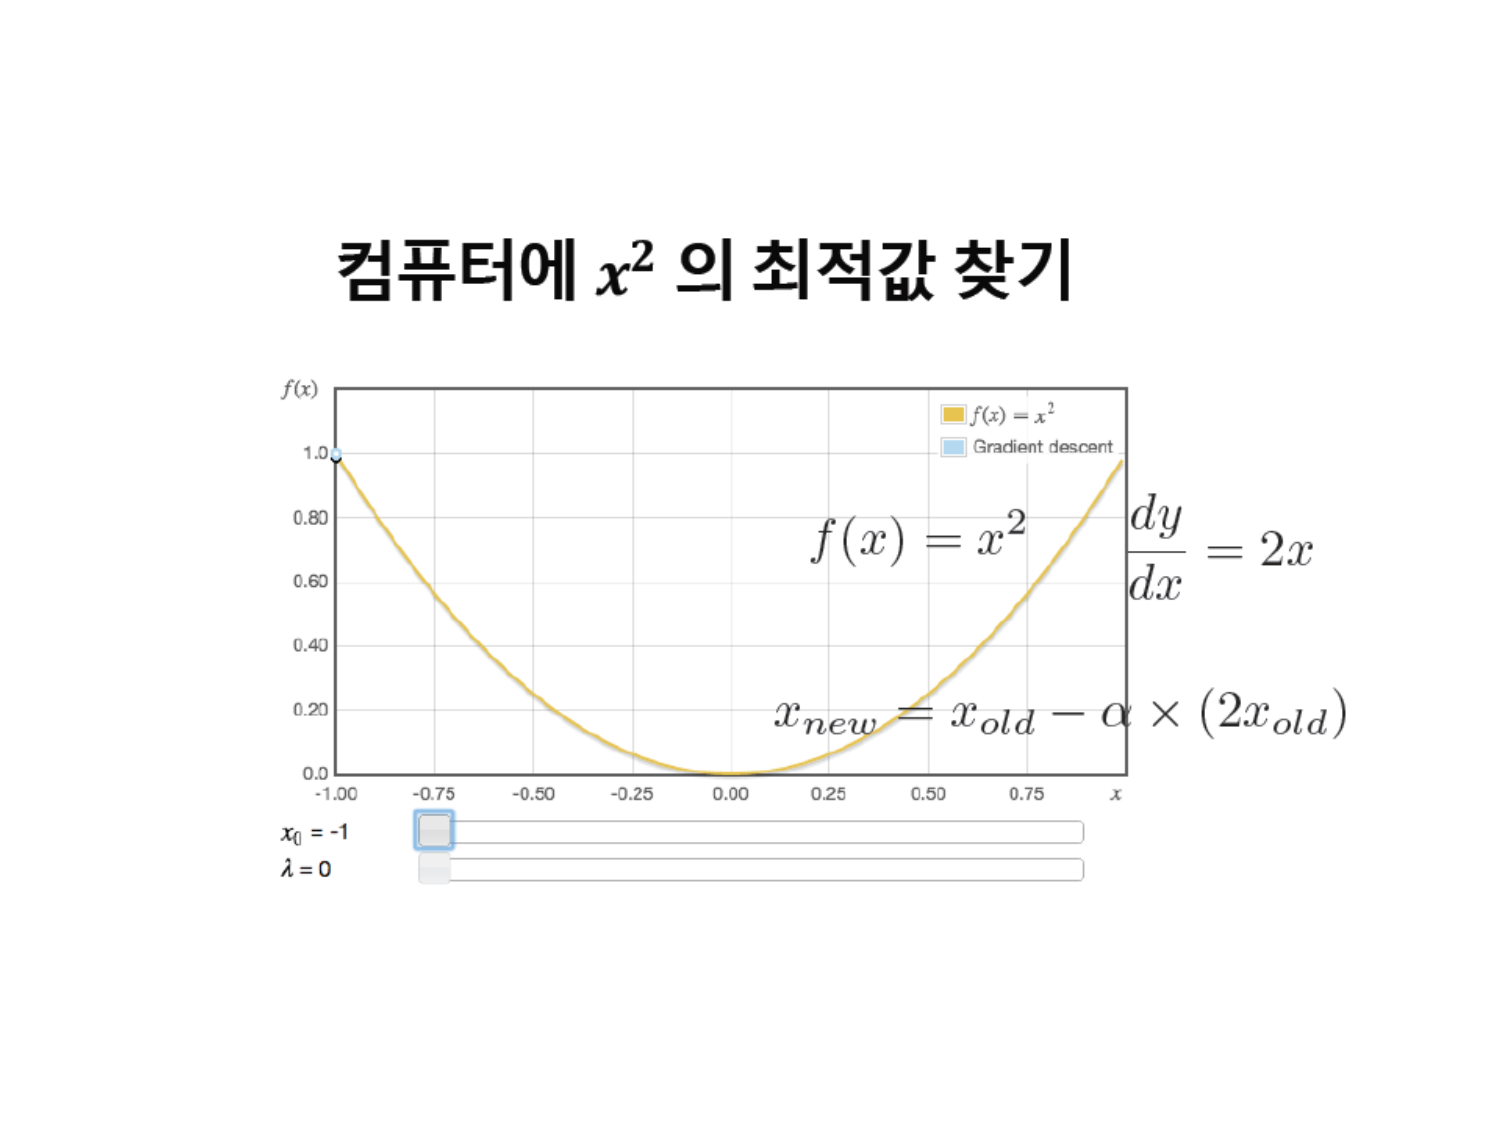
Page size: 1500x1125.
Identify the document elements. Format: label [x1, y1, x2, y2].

picture [123, 212, 1377, 913]
